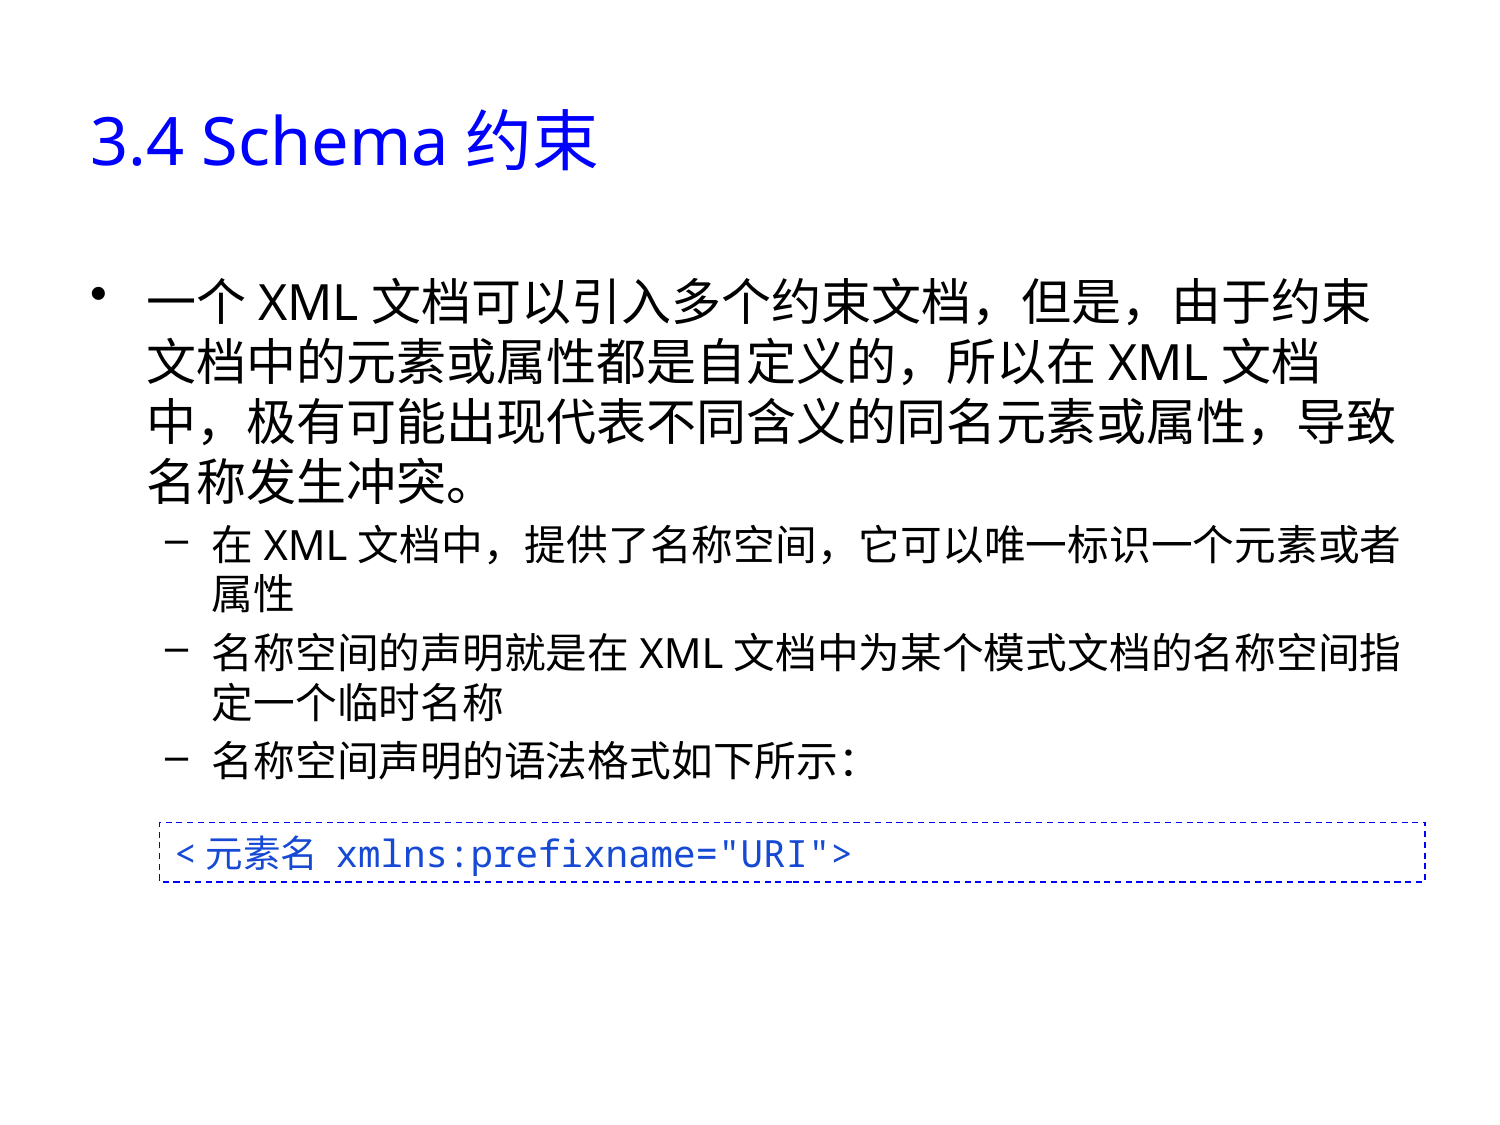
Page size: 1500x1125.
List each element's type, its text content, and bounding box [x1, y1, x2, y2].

text_box <元素名 xmlns:prefixname="URI"> [159, 822, 1425, 882]
list 一个XML文档可以引入多个约束文档，但是，由于约束文档中的元素或属性都是自定义的，所以在XML文档中，极有可能出现代表不同含义的同名元素或属性，导致名称发生冲突。 在XML文档中，提供了名称空间，它可以唯一标识一个元素或者属性 名称空间的声明就是在XML文档中为某个模式文档的名称空间指定一个临时名称 名称空间声明的语法格式如下所示： [75, 262, 1425, 1005]
title 3.4 Schema约束 [75, 45, 1425, 233]
